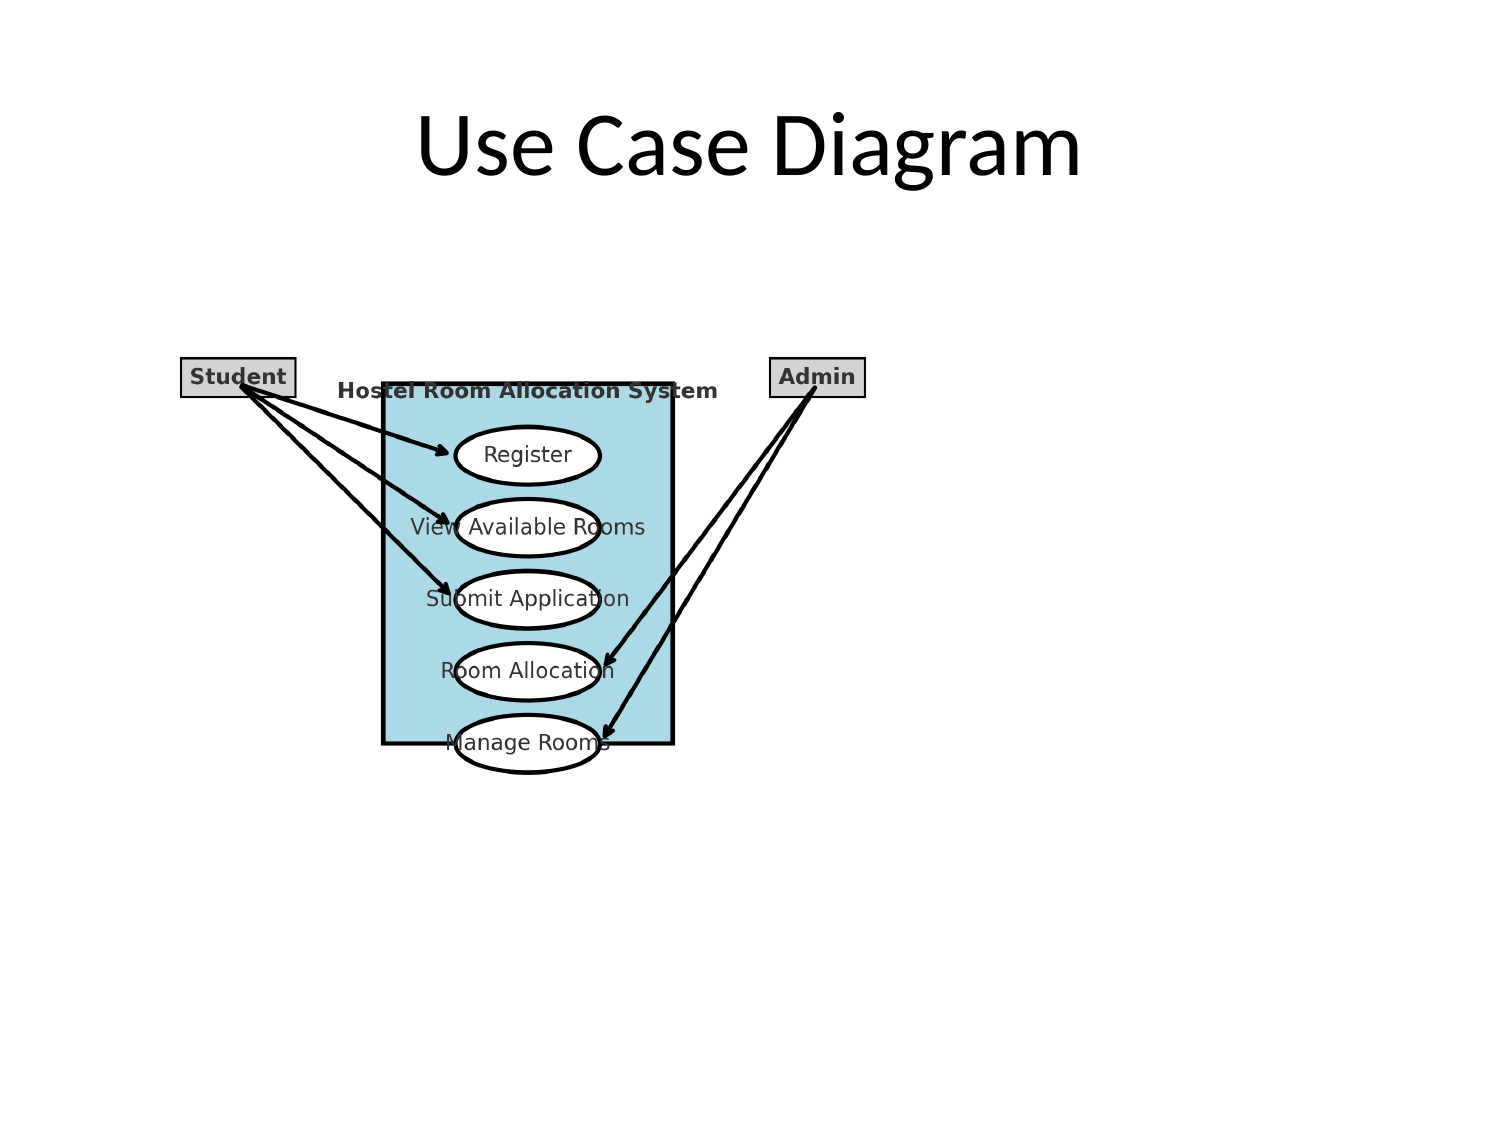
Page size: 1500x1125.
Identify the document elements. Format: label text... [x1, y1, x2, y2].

title Use Case Diagram [75, 45, 1425, 233]
picture [149, 224, 905, 976]
